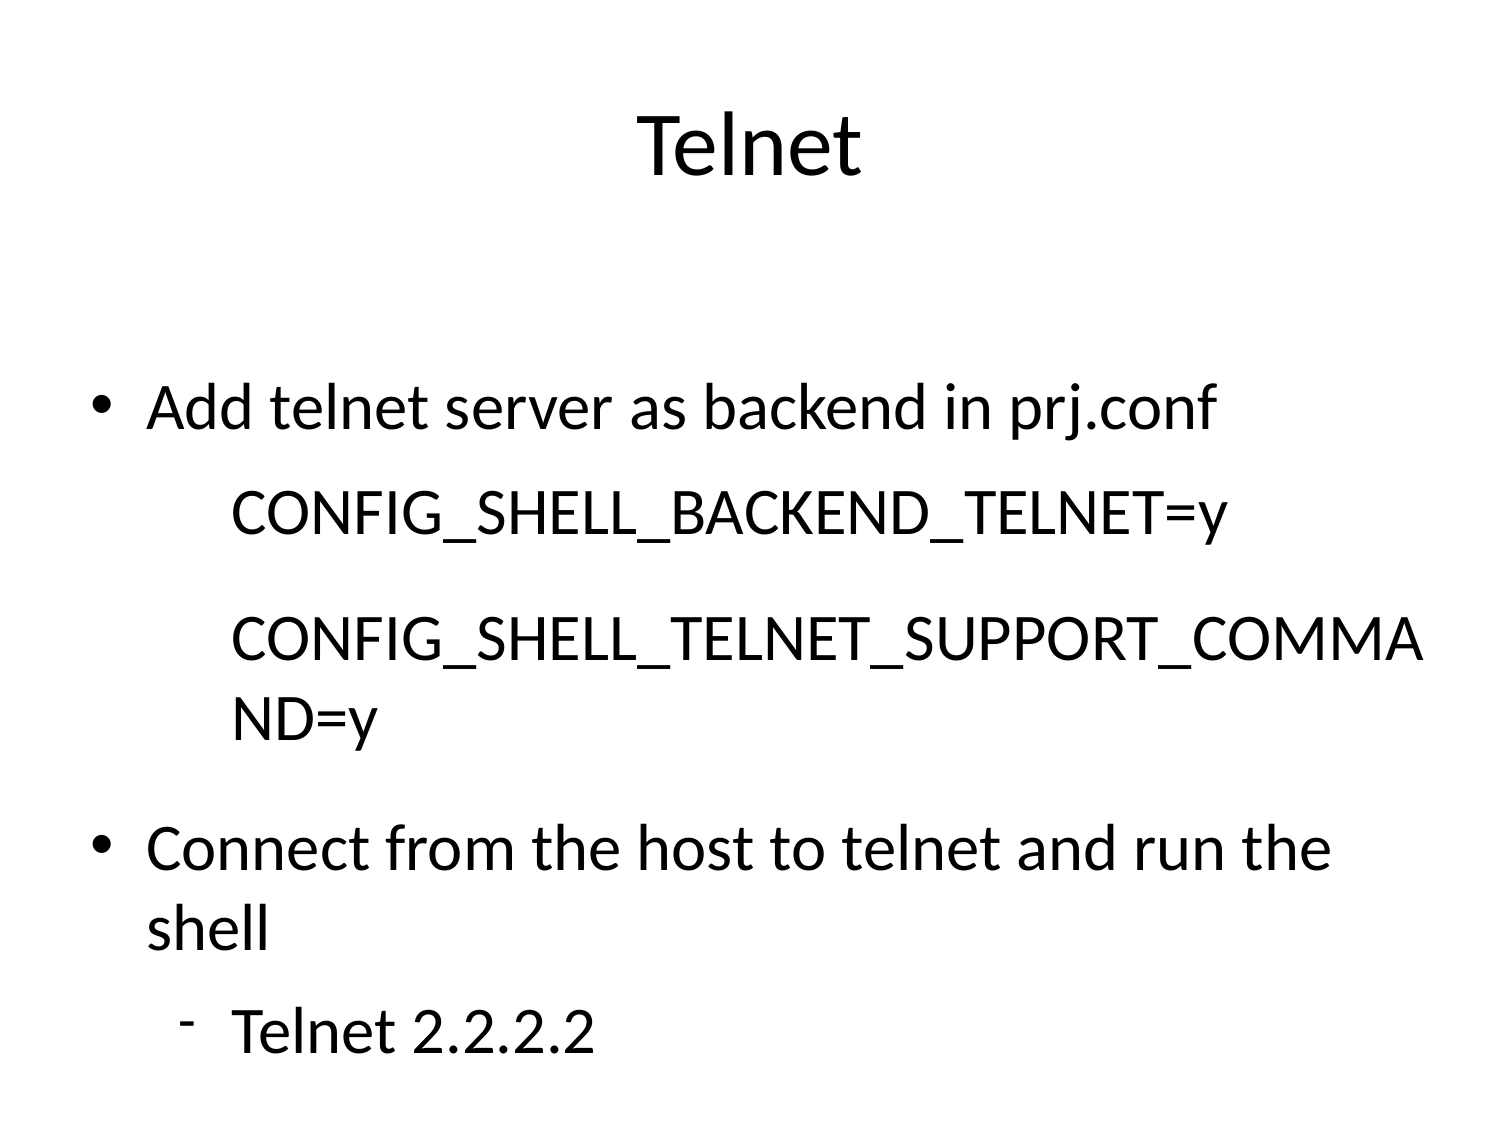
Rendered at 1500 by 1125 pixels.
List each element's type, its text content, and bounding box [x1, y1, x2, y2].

list Add telnet server as backend in prj.conf CONFIG_SHELL_BACKEND_TELNET=y CONFIG_SHELL_TELNET_SUPPORT_COMMAND=y Connect from the host to telnet and run the shell Telnet 2.2.2.2 [75, 262, 1463, 1005]
title Telnet [75, 45, 1425, 233]
